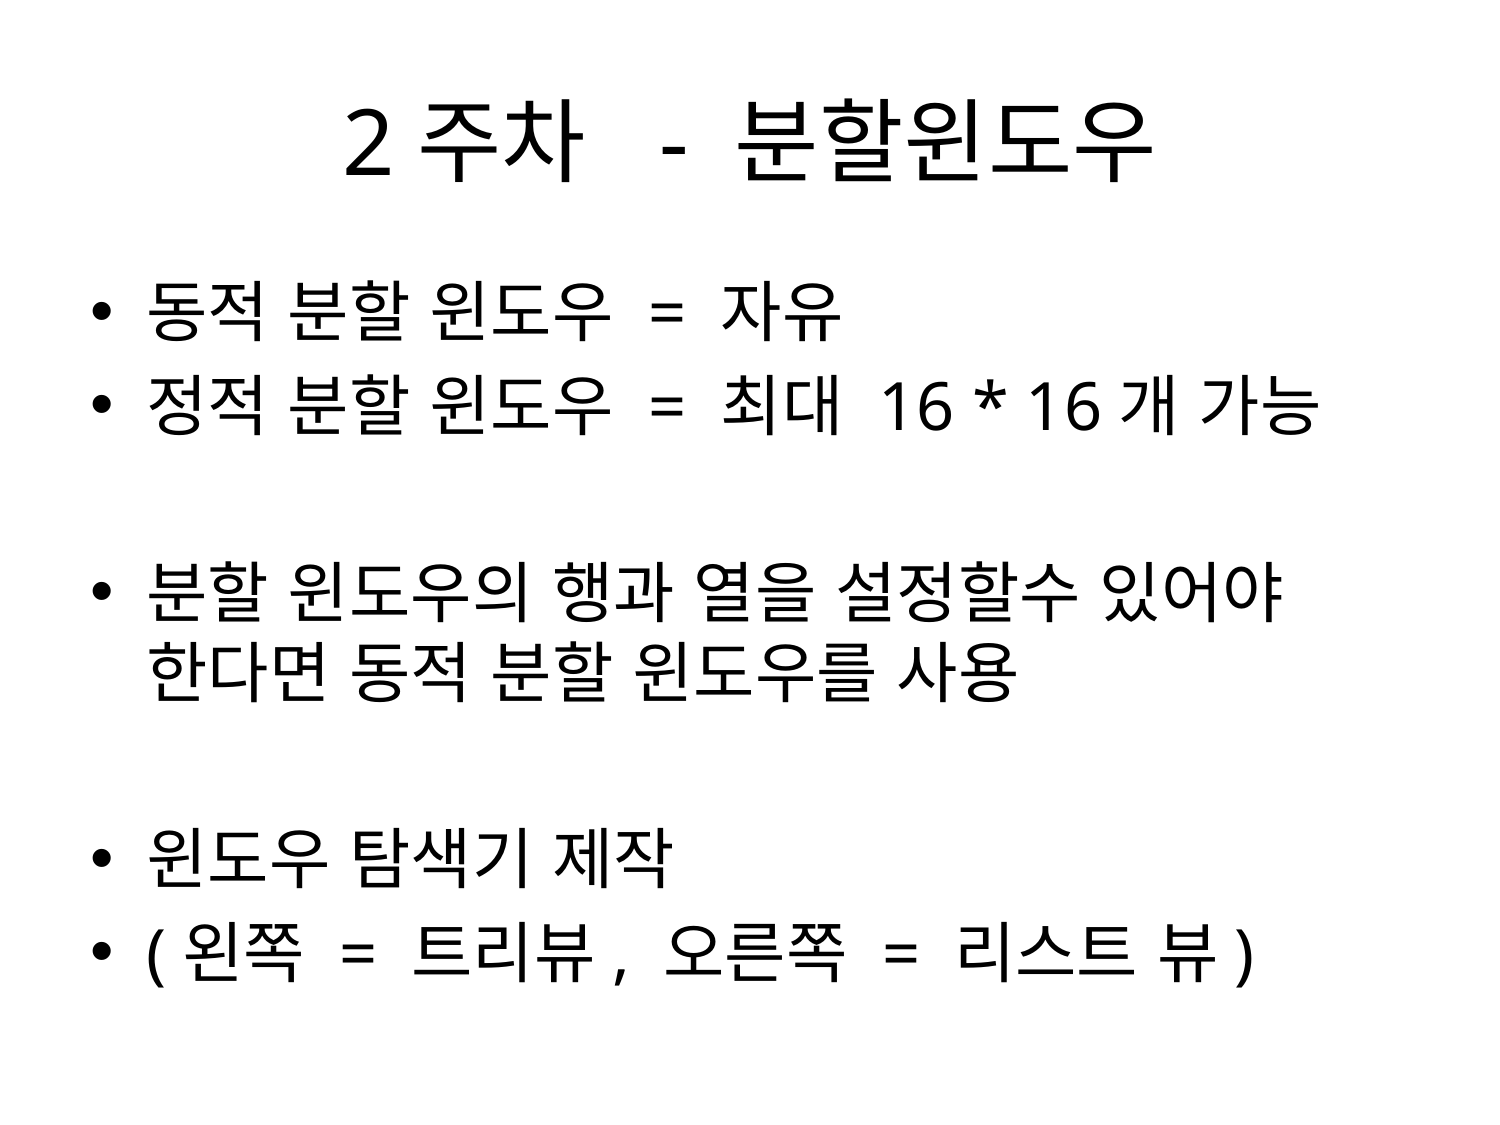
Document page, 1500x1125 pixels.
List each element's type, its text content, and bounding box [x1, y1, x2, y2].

title 2주차 - 분할윈도우 [75, 45, 1425, 233]
list 동적 분할 윈도우 = 자유 정적 분할 윈도우 = 최대 16 * 16개 가능 분할 윈도우의 행과 열을 설정할수 있어야 한다면 동적 분할 윈도우를 사용 윈도우 탐색기 제작 (왼쪽 = 트리뷰, 오른쪽 = 리스트 뷰) [75, 262, 1425, 1005]
